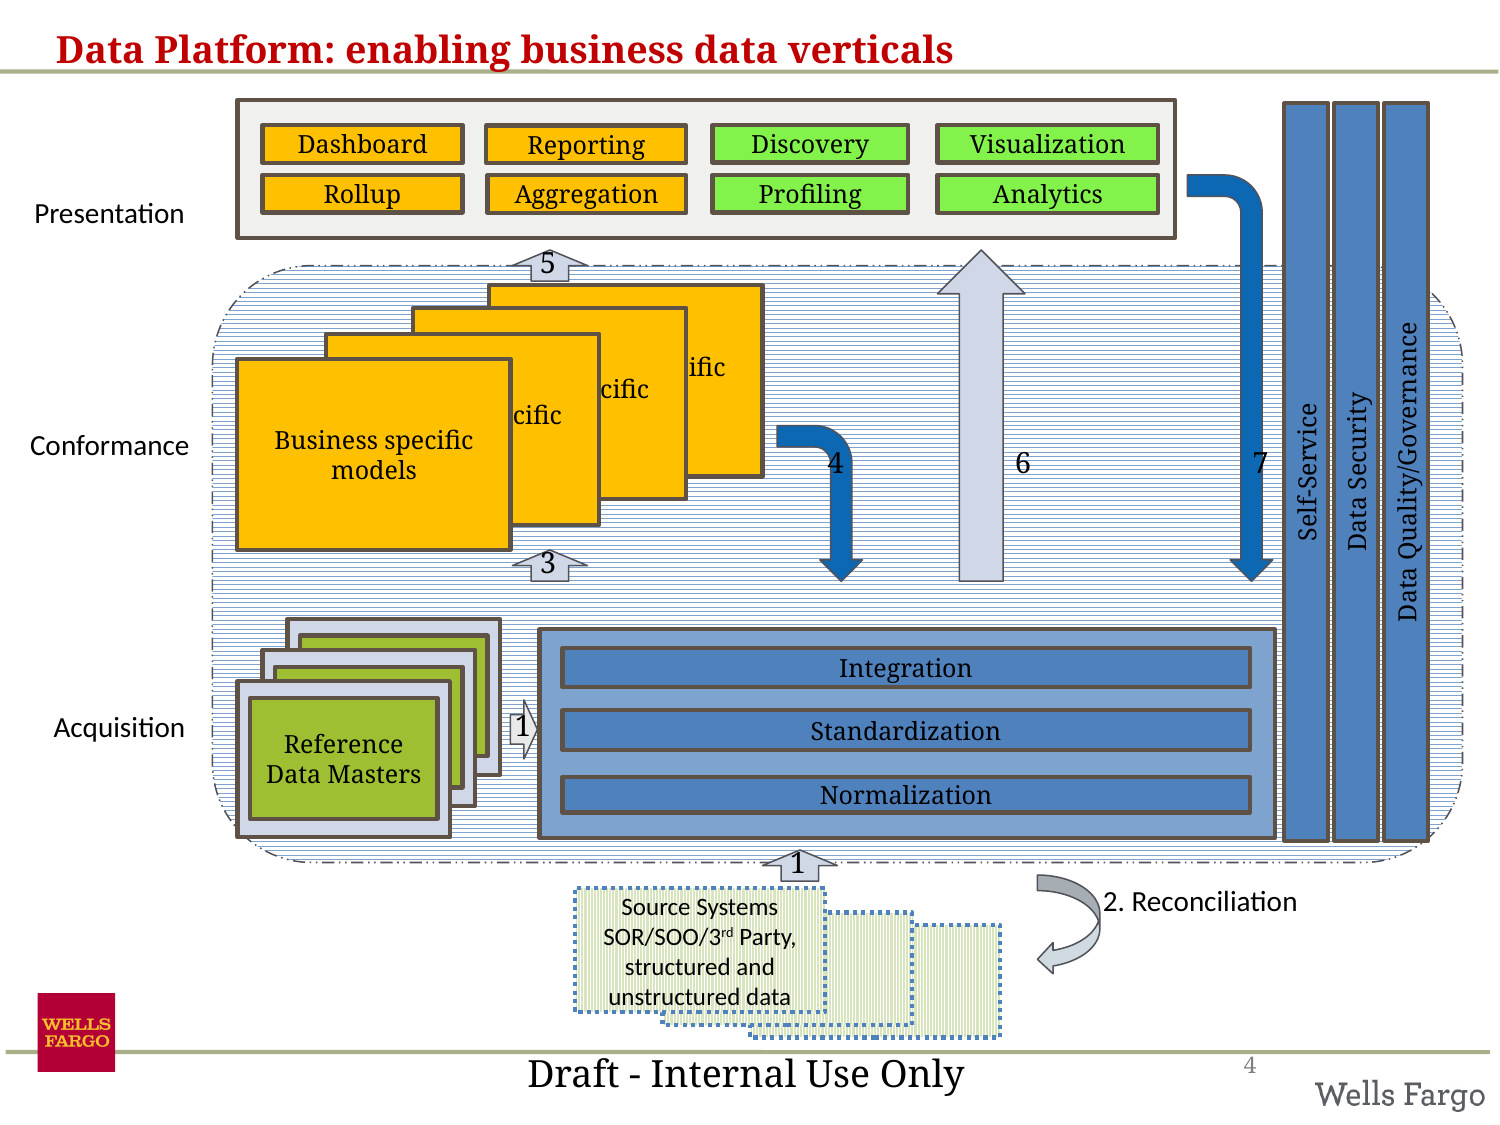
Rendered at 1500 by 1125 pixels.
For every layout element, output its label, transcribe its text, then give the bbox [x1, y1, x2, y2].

text_box [575, 560, 588, 566]
text_box Business specific models [324, 332, 601, 527]
text_box [523, 750, 529, 759]
text_box Business specific models [411, 306, 688, 501]
text_box Reference Data Masters [248, 696, 440, 821]
text_box [575, 260, 588, 266]
text_box [819, 487, 863, 582]
text_box [512, 260, 525, 266]
text_box Integration [560, 646, 1252, 689]
text_box [777, 425, 841, 447]
text_box 5 [525, 237, 575, 288]
text_box [260, 648, 477, 808]
text_box Analytics [935, 173, 1160, 215]
text_box Reference Data Masters [273, 665, 465, 790]
text_box [235, 98, 1177, 240]
text_box [235, 679, 452, 839]
text_box Reporting [484, 123, 688, 165]
footer Draft - Internal Use Only [512, 1042, 988, 1103]
text_box [937, 249, 1025, 582]
text_box [825, 860, 838, 866]
text_box Source Systems SOR/SOO/3rd Party, structured and unstructured data [575, 887, 825, 1013]
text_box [37, 993, 116, 1073]
text_box 4 [812, 436, 863, 487]
text_box 6 [999, 437, 1050, 488]
text_box Conformance [15, 418, 205, 469]
text_box Data Platform: enabling business data verticals [41, 18, 1425, 79]
picture [1307, 1065, 1486, 1117]
text_box 1 [500, 699, 550, 750]
text_box Data Quality/Governance [1382, 101, 1430, 843]
text_box Business specific models [487, 283, 765, 479]
text_box 2. Reconciliation [1087, 874, 1313, 925]
text_box [662, 912, 913, 1025]
text_box 1 [774, 837, 825, 888]
text_box [537, 627, 1277, 840]
text_box Standardization [560, 708, 1252, 752]
text_box Profiling [710, 173, 910, 215]
text_box Acquisition [38, 700, 201, 751]
text_box 7 [1237, 437, 1288, 488]
text_box [762, 860, 774, 866]
text_box [1230, 488, 1273, 582]
text_box [750, 924, 1000, 1038]
text_box Reference Data Masters [298, 633, 490, 758]
text_box [1187, 174, 1263, 437]
text_box Data Security [1332, 101, 1380, 843]
text_box [1430, 291, 1463, 837]
text_box Discovery [710, 123, 910, 165]
text_box Visualization [935, 123, 1160, 165]
text_box [212, 265, 1423, 863]
text_box [285, 617, 502, 777]
text_box Presentation [19, 187, 200, 238]
slide_number 4 [1074, 1042, 1425, 1103]
text_box Business specific models [235, 357, 513, 552]
text_box [1037, 875, 1100, 974]
text_box 3 [525, 537, 575, 588]
text_box Rollup [260, 173, 465, 215]
text_box Aggregation [485, 173, 688, 215]
text_box Self-Service [1282, 101, 1330, 843]
text_box Normalization [560, 775, 1252, 815]
text_box [512, 560, 525, 566]
text_box Dashboard [260, 123, 465, 165]
